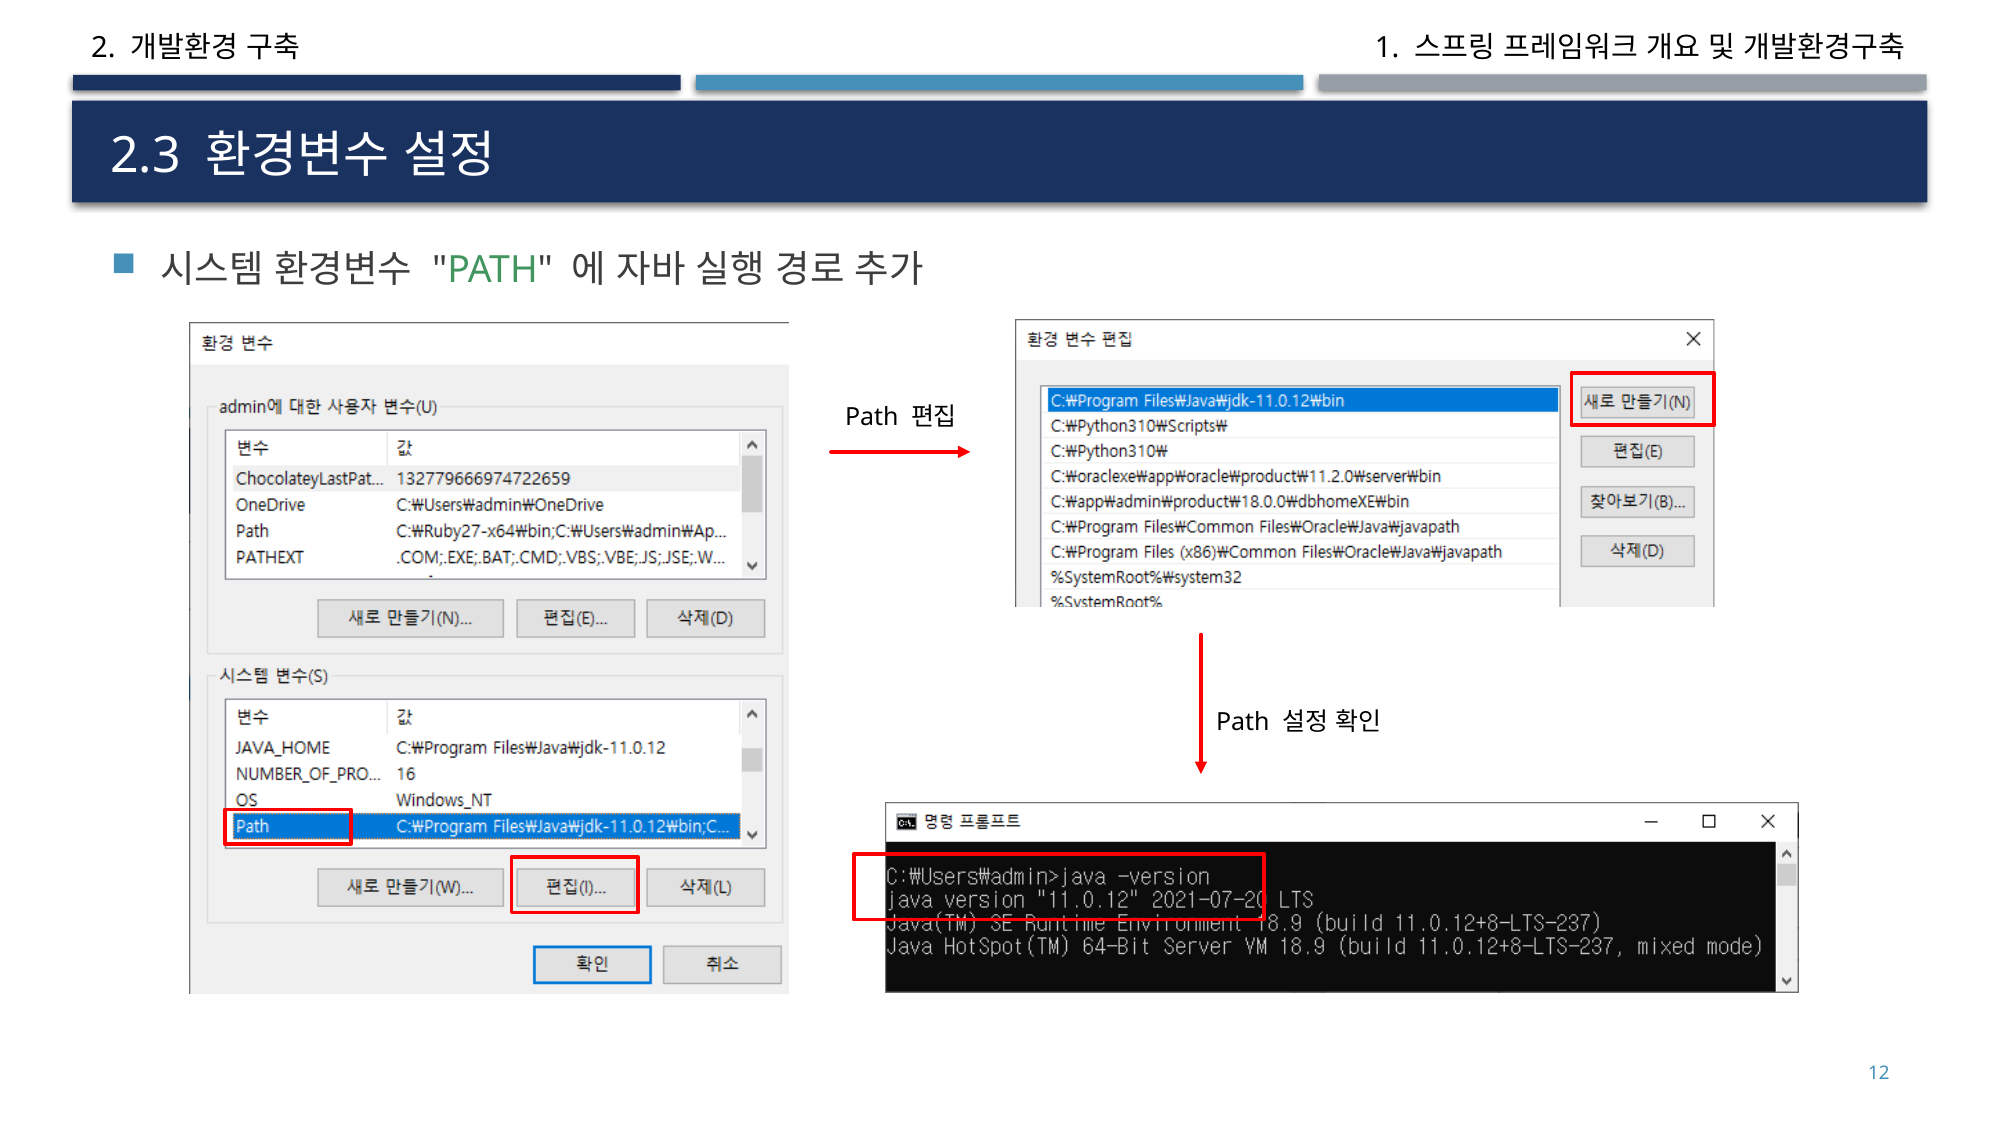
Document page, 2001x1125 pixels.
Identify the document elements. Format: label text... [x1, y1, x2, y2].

text_box Path 설정 확인 [1201, 697, 1476, 743]
text_box 2. 개발환경 구축 [76, 20, 677, 71]
slide_number 13 [1732, 1043, 1905, 1104]
title 2.3 환경변수 설정 [95, 107, 1905, 191]
picture [1014, 318, 1715, 607]
picture [188, 321, 789, 995]
list 시스템 환경변수 "PATH" 에 자바 실행 경로 추가 [95, 237, 1905, 1030]
text_box [852, 852, 879, 921]
text_box Path 편집 [830, 392, 980, 438]
picture [884, 802, 1799, 994]
